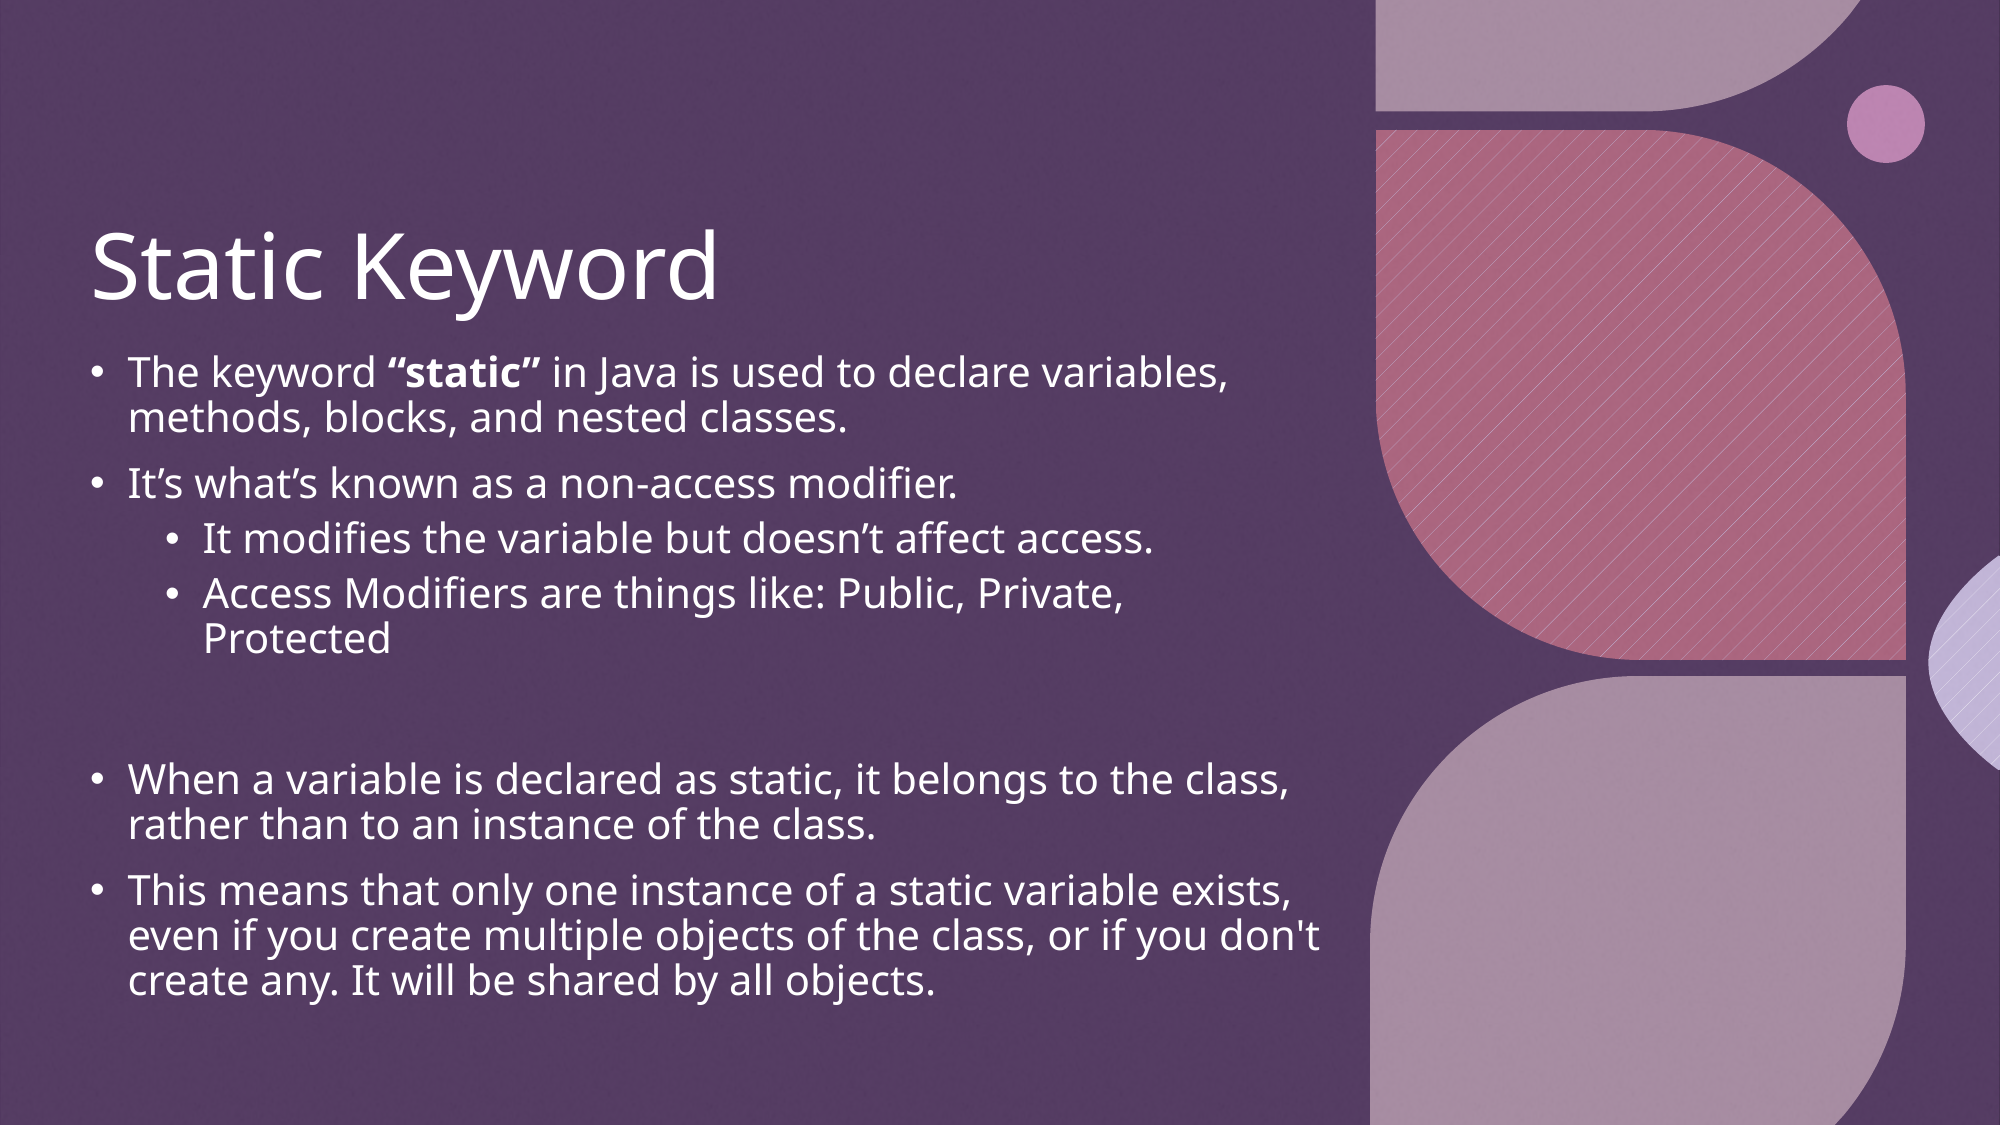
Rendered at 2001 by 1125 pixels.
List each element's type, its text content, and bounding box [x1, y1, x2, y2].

list The keyword “static” in Java is used to declare variables, methods, blocks, and nested classes. It’s what’s known as a non-access modifier. It modifies the variable but doesn’t affect access. Access Modifiers are things like: Public, Private, Protected When a variable is declared as static, it belongs to the class, rather than to an instance of the class. This means that only one instance of a static variable exists, even if you create multiple objects of the class, or if you don't create any. It will be shared by all objects. [75, 343, 1336, 1014]
title Static Keyword [75, 109, 1336, 327]
